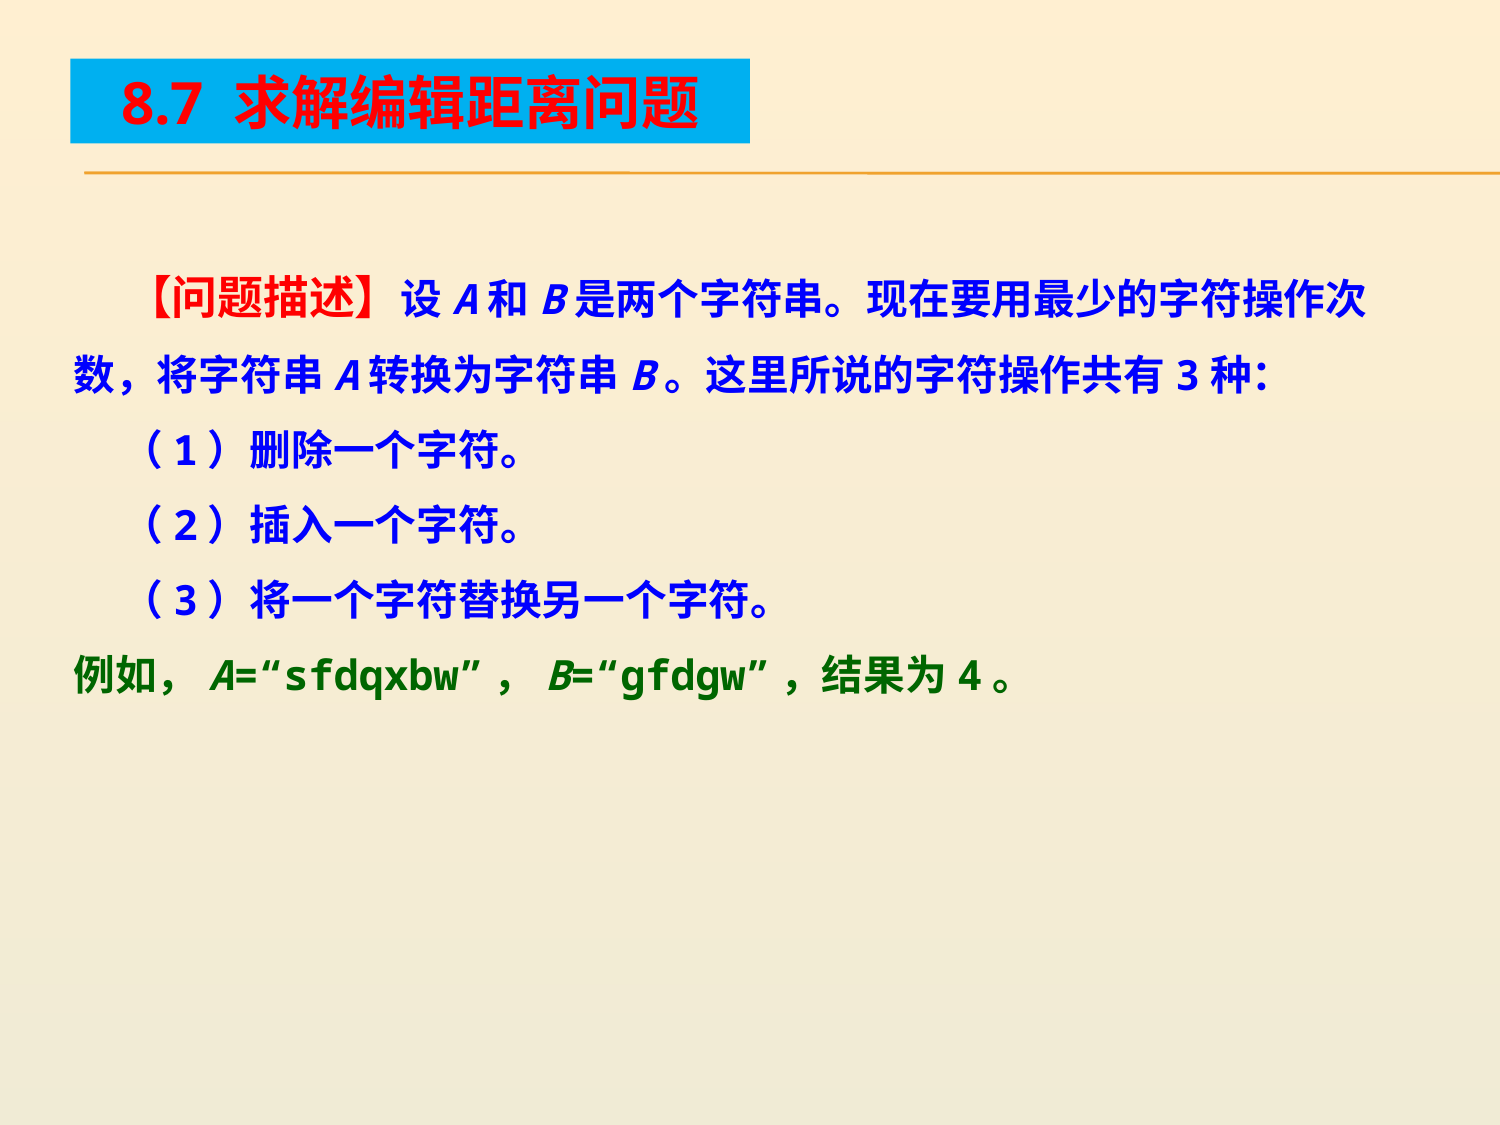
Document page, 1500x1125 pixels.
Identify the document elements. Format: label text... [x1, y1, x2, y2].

text_box 【问题描述】设A和B是两个字符串。现在要用最少的字符操作次数，将字符串A转换为字符串B。这里所说的字符操作共有3种： （1）删除一个字符。 （2）插入一个字符。 （3）将一个字符替换另一个字符。 例如，A=“sfdqxbw”，B=“gfdgw”，结果为4。 [58, 234, 1430, 707]
text_box 8.7 求解编辑距离问题 [70, 58, 750, 144]
